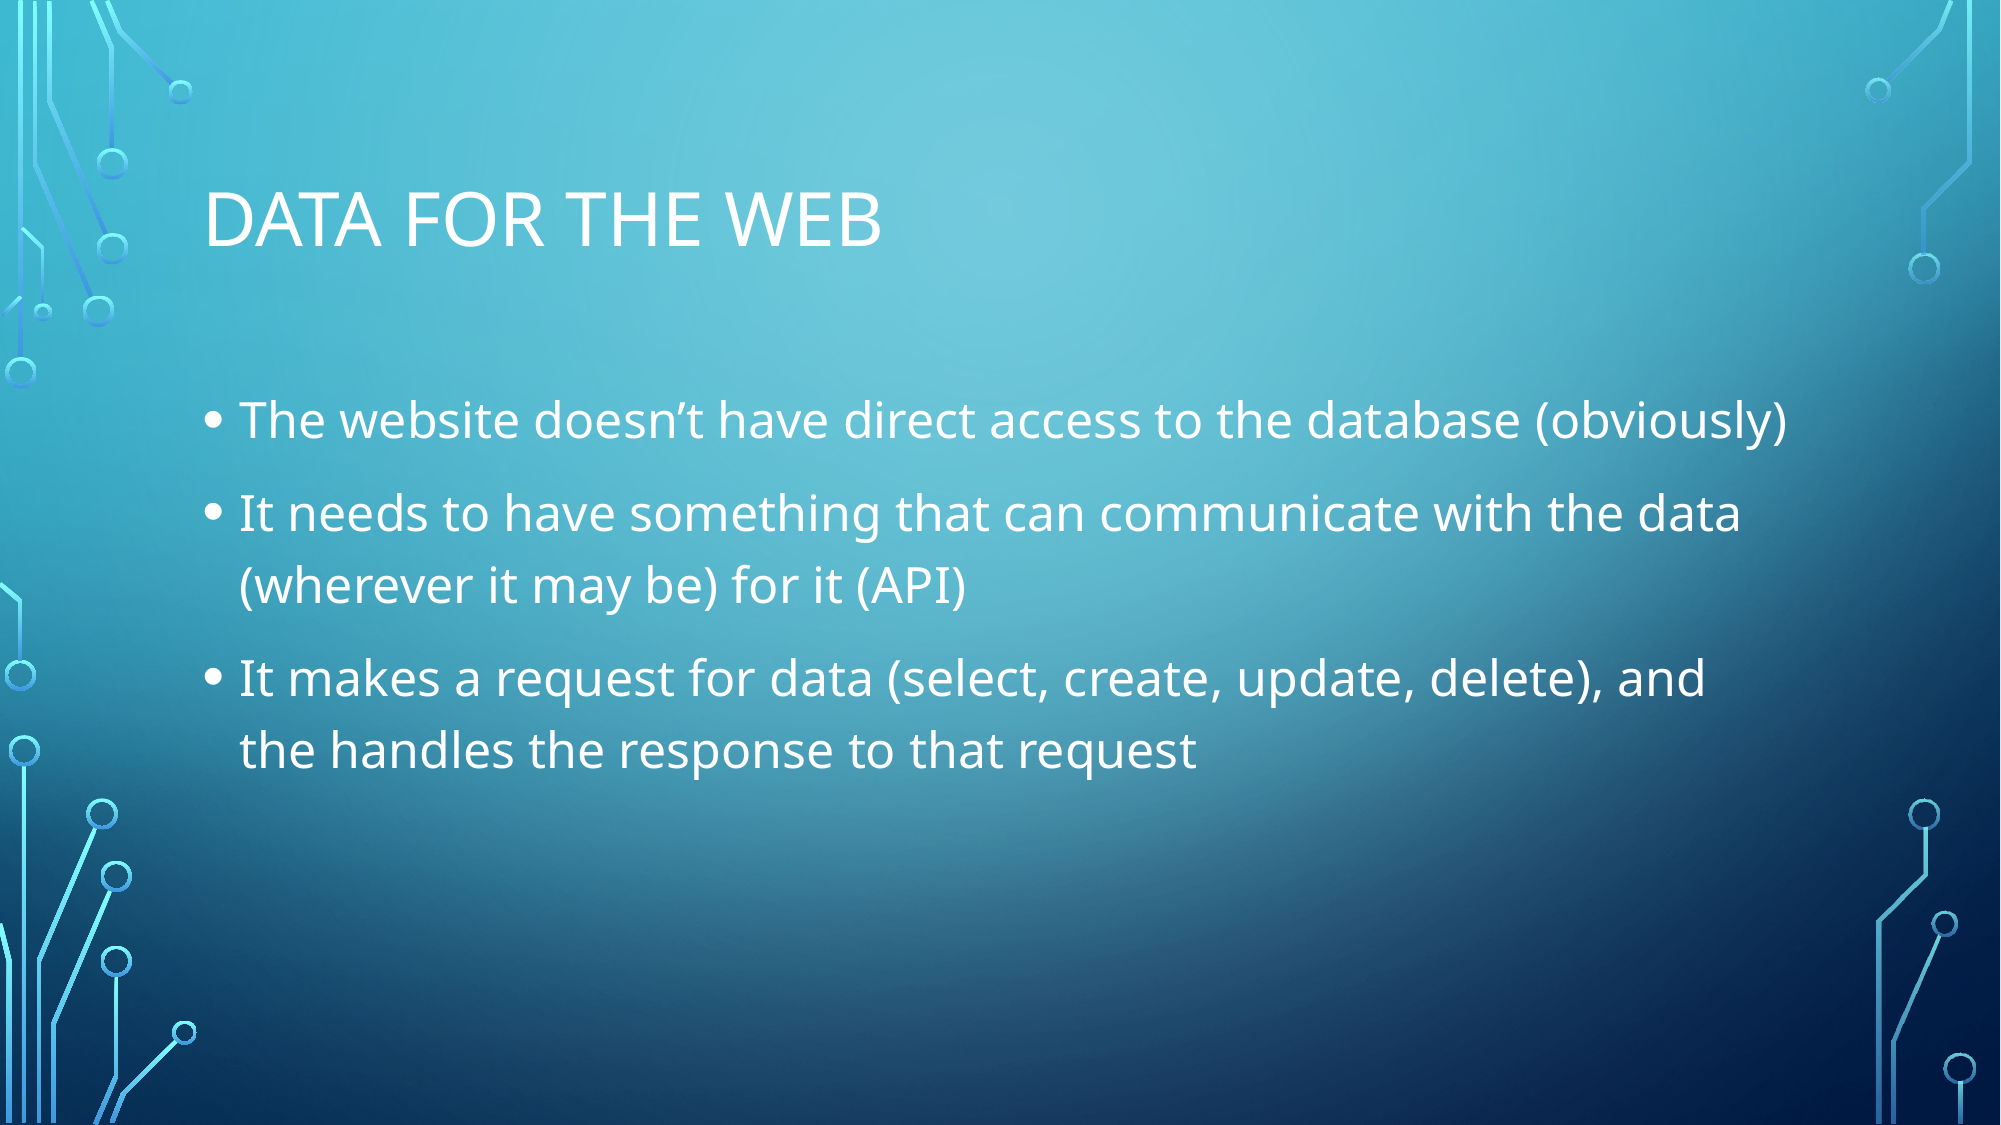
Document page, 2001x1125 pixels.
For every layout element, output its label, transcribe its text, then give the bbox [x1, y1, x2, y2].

title Data for the Web [187, 101, 1813, 344]
list The website doesn’t have direct access to the database (obviously) It needs to have something that can communicate with the data (wherever it may be) for it (API) It makes a request for data (select, create, update, delete), and the handles the response to that request [187, 369, 1813, 950]
